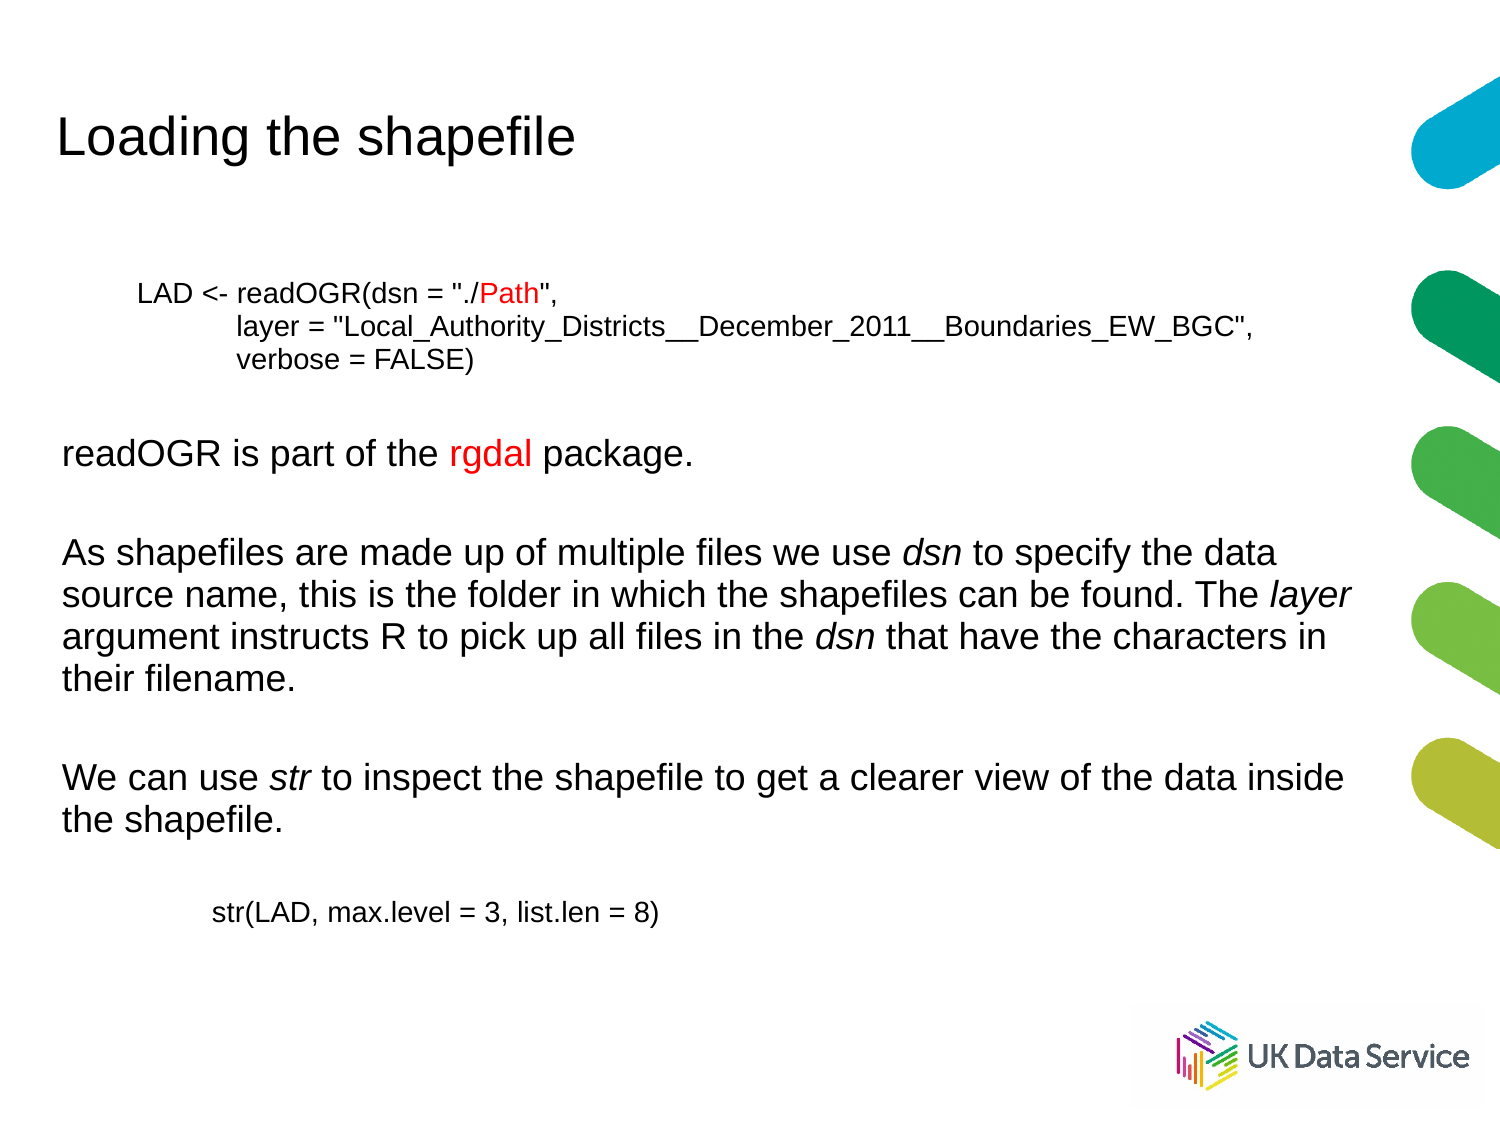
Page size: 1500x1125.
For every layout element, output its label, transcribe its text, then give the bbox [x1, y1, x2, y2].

title Loading the shapefile [41, 42, 1392, 231]
picture [1397, 1004, 1484, 1108]
picture [1411, 0, 1500, 849]
list LAD <- readOGR(dsn = "./Path", layer = "Local_Authority_Districts__December_2011__Boundaries_EW_BGC", verbose = FALSE) readOGR is part of the rgdal package. As shapefiles are made up of multiple files we use dsn to specify the data source name, this is the folder in which the shapefiles can be found. The layer argument instructs R to pick up all files in the dsn that have the characters in their filename. We can use str to inspect the shapefile to get a clearer view of the data inside the shapefile. str(LAD, max.level = 3, list.len = 8) [46, 269, 1397, 1113]
